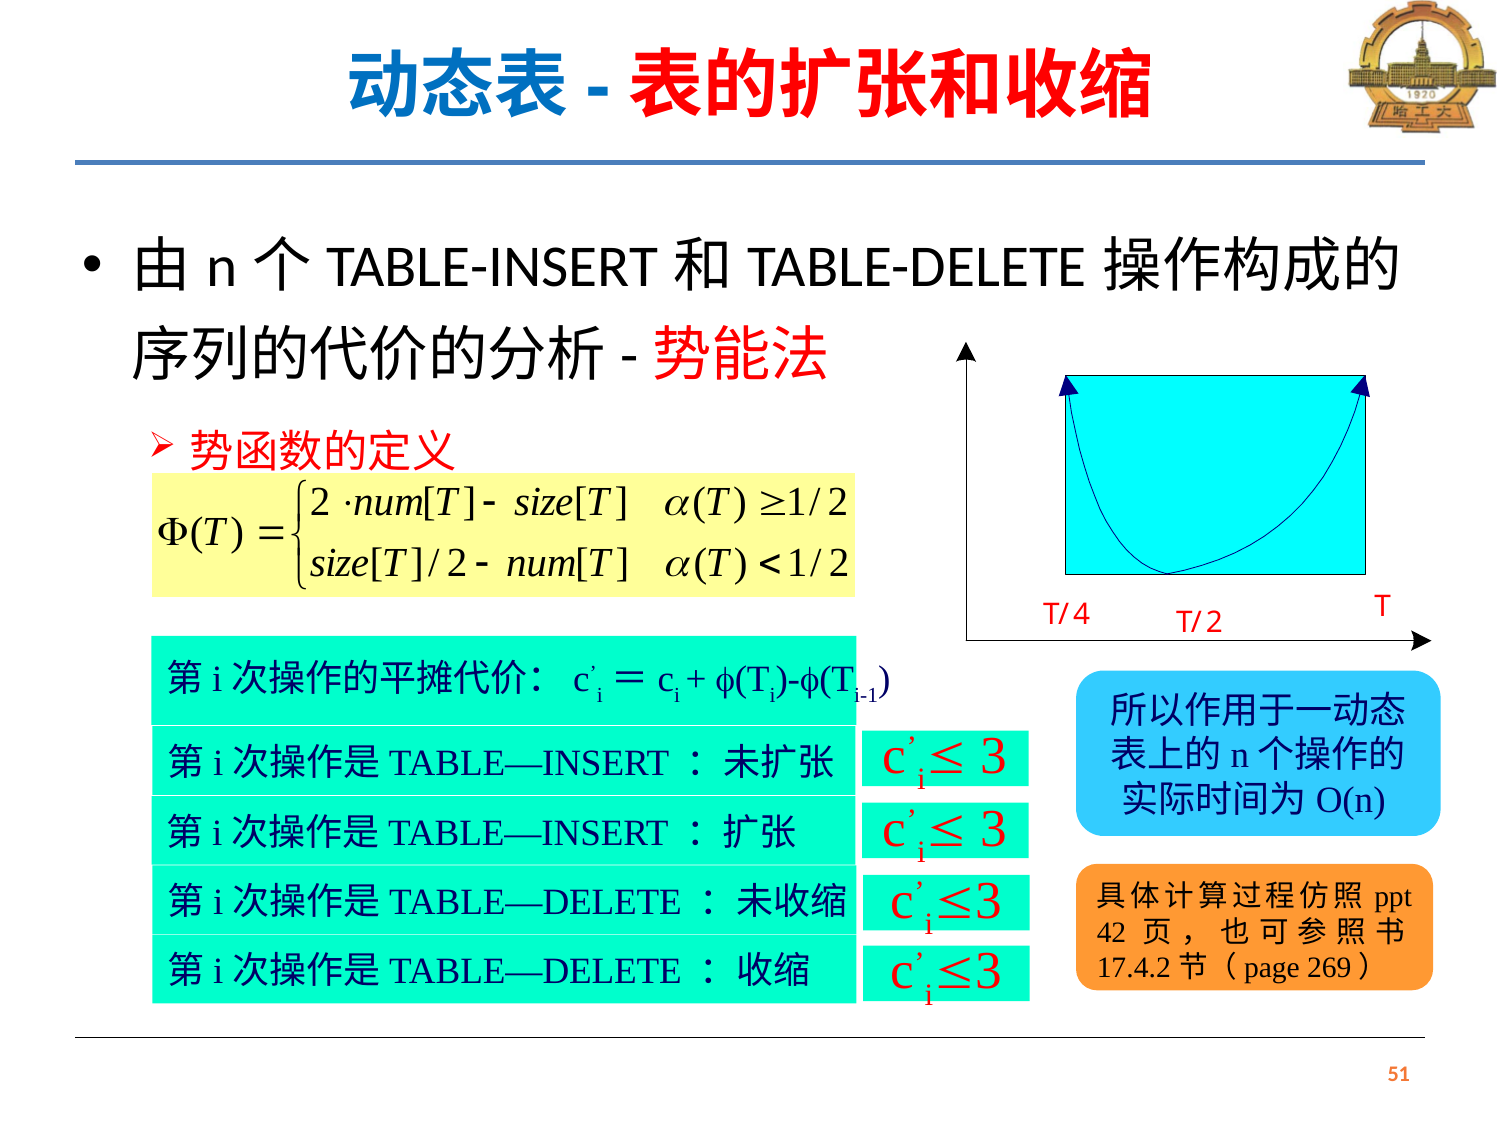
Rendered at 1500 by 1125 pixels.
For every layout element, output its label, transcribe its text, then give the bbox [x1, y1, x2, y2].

text_box 具体计算过程仿照ppt 42页，也可参照书17.4.2节（page 269） [1076, 863, 1434, 991]
text_box 所以作用于一动态表上的n个操作的实际时间为O(n) [1076, 686, 1441, 836]
text_box c’i3 [863, 945, 1030, 1002]
text_box 第i次操作是TABLE—INSERT ：未扩张 [152, 726, 856, 795]
slide_number 51 [1074, 1042, 1425, 1103]
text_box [938, 314, 1459, 679]
text_box c’i 3 [862, 730, 1029, 787]
list 由n个TABLE-INSERT和TABLE-DELETE操作构成的序列的代价的分析-势能法 势函数的定义 [66, 202, 1417, 912]
text_box c’i 3 [862, 802, 1029, 859]
text_box c’i3 [863, 874, 1030, 931]
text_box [151, 472, 856, 598]
text_box 第i次操作是TABLE—DELETE ：收缩 [152, 934, 857, 1004]
text_box 第i次操作是TABLE—DELETE ：未收缩 [152, 865, 857, 934]
text_box 第i次操作是TABLE—INSERT ：扩张 [151, 796, 856, 865]
text_box 第i次操作的平摊代价：c’i＝ci + (Ti)-(Ti-1) [151, 635, 857, 725]
title 动态表-表的扩张和收缩 [75, 0, 1425, 163]
picture [1425, 0, 1500, 138]
